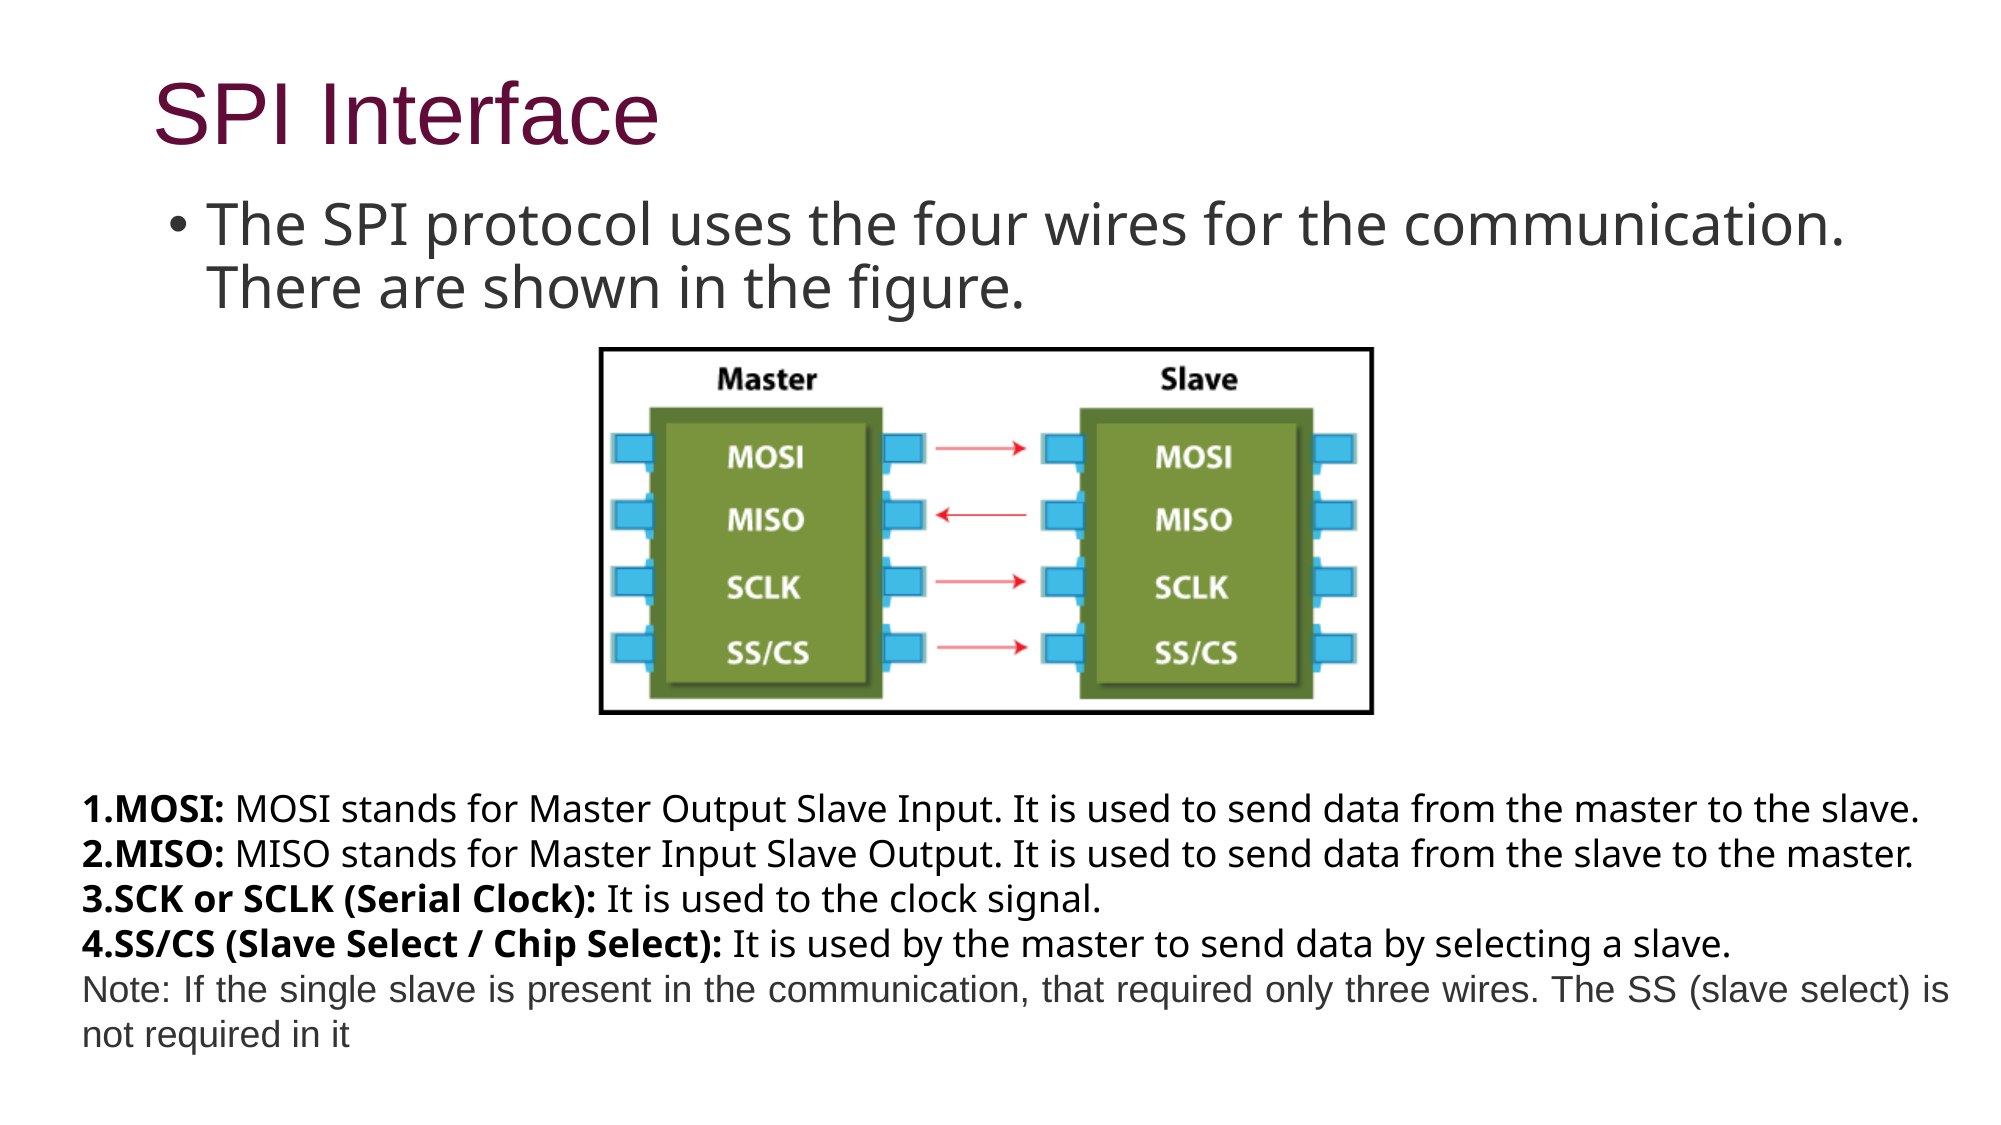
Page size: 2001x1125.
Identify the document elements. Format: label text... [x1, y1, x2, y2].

text_box MOSI: MOSI stands for Master Output Slave Input. It is used to send data from the master to the slave. MISO: MISO stands for Master Input Slave Output. It is used to send data from the slave to the master. SCK or SCLK (Serial Clock): It is used to the clock signal. SS/CS (Slave Select / Chip Select): It is used by the master to send data by selecting a slave. Note: If the single slave is present in the communication, that required only three wires. The SS (slave select) is not required in it [66, 777, 1966, 1063]
picture [596, 347, 1379, 716]
list The SPI protocol uses the four wires for the communication. There are shown in the figure. [153, 187, 1879, 777]
title SPI Interface [137, 59, 1863, 278]
